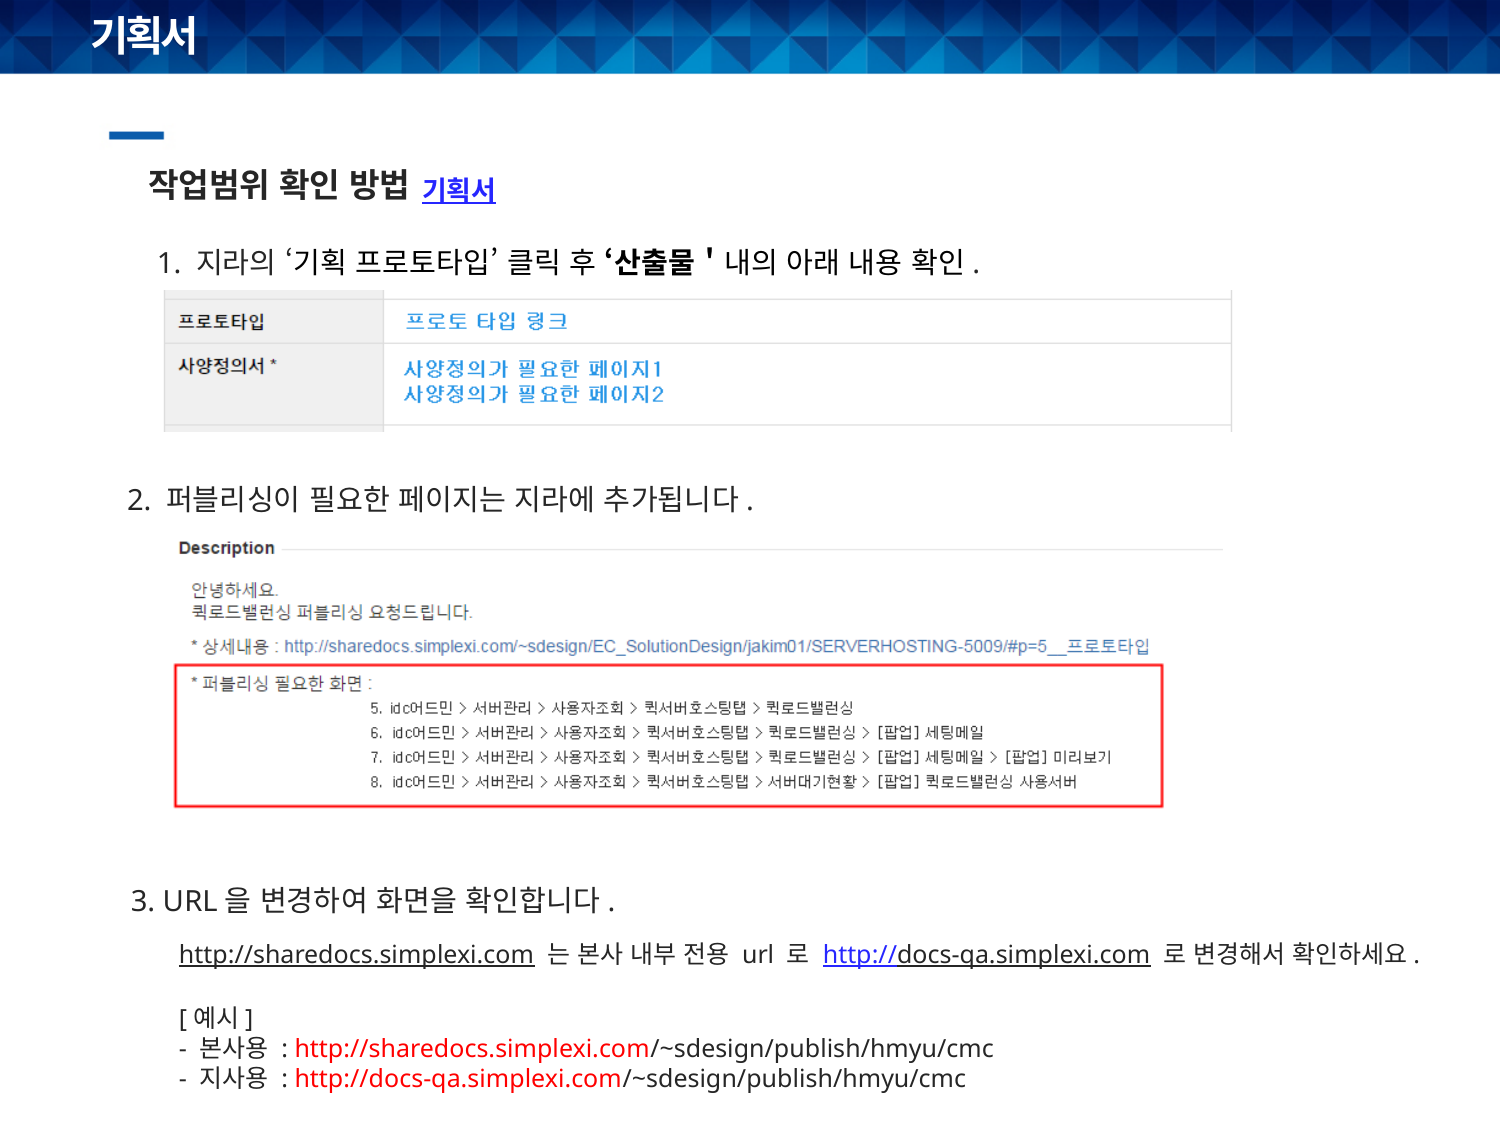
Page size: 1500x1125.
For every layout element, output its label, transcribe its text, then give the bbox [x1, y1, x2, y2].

text_box 1. 지라의 ‘기획 프로토타입’ 클릭 후 ‘산출물＇내의 아래 내용 확인. [141, 219, 1003, 288]
text_box http://sharedocs.simplexi.com 는 본사 내부 전용 url 로 http://docs-qa.simplexi.com 로 변경해서 확인하세요. [예시] - 본사용 : http://sharedocs.simplexi.com/~sdesign/publish/hmyu/cmc - 지사용 : http://docs-qa.simplexi.com/~sdesign/publish/hmyu/cmc [164, 930, 1442, 1100]
text_box 2. 퍼블리싱이 필요한 페이지는 지라에 추가됩니다. [112, 456, 963, 524]
title 기획서 [75, 2, 1425, 71]
text_box 작업범위 확인 방법 [133, 137, 426, 213]
picture [0, 0, 1500, 1125]
text_box 기획서 [407, 146, 561, 220]
text_box 3. URL을 변경하여 화면을 확인합니다. [115, 857, 967, 926]
